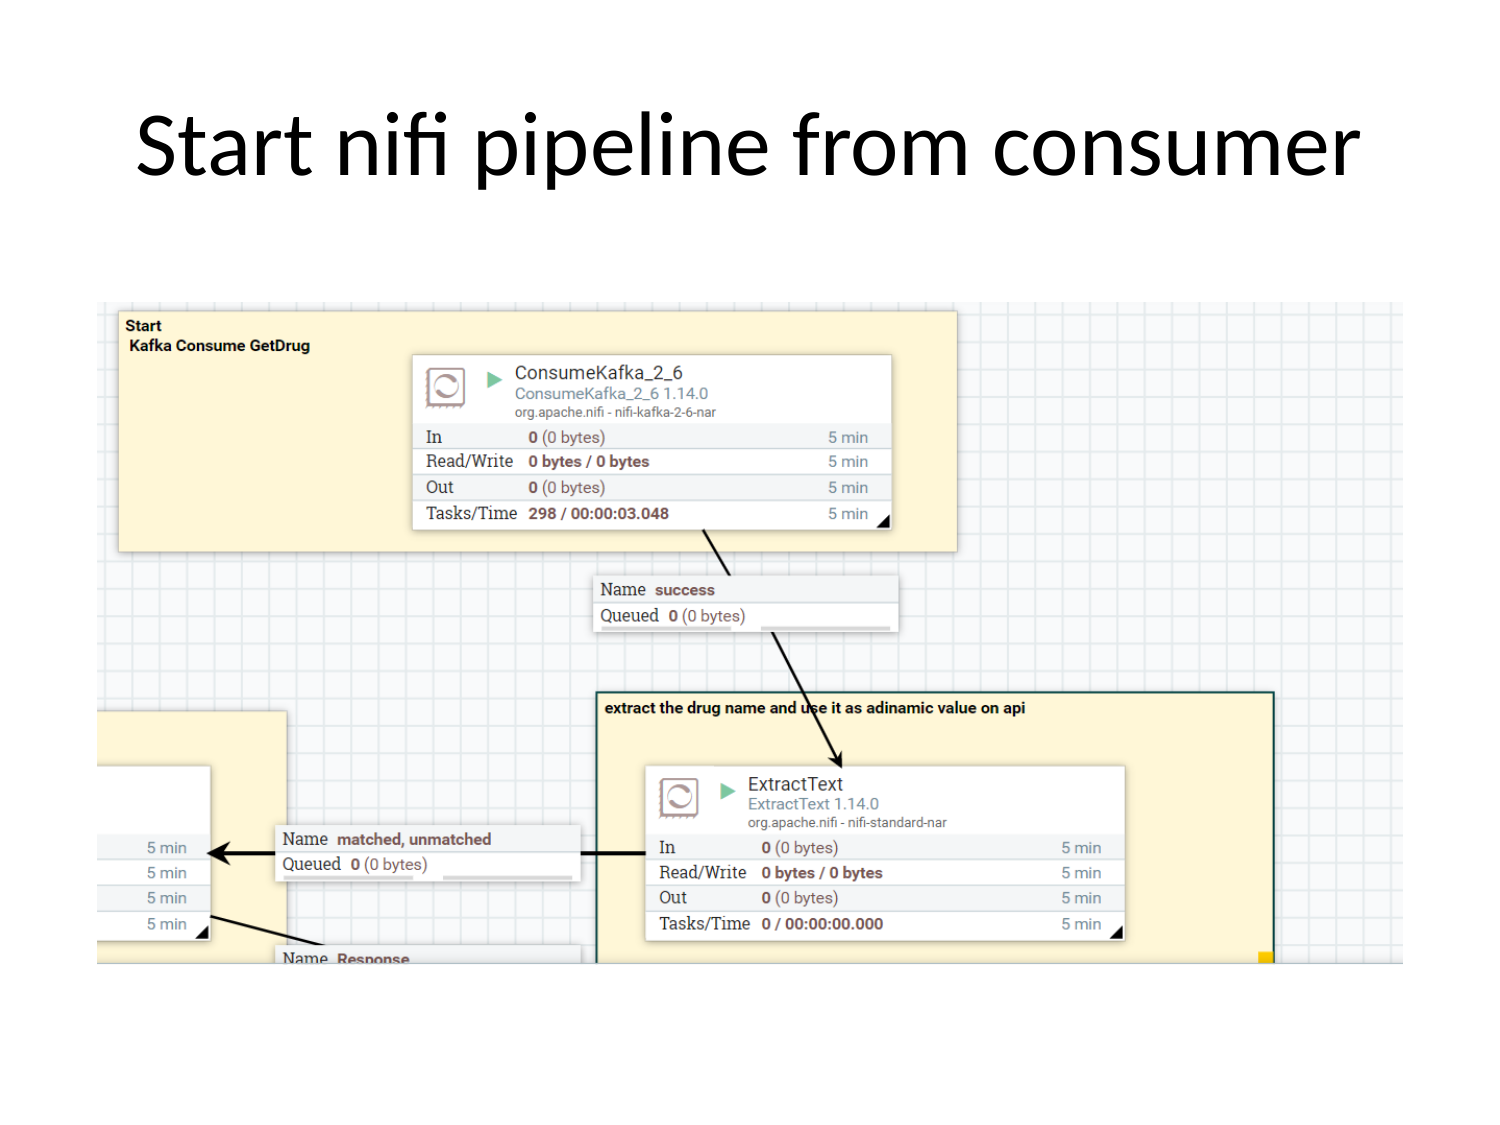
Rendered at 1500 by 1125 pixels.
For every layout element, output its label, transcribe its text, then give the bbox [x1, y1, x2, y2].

title Start nifi pipeline from consumer [75, 45, 1425, 233]
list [97, 302, 1403, 965]
